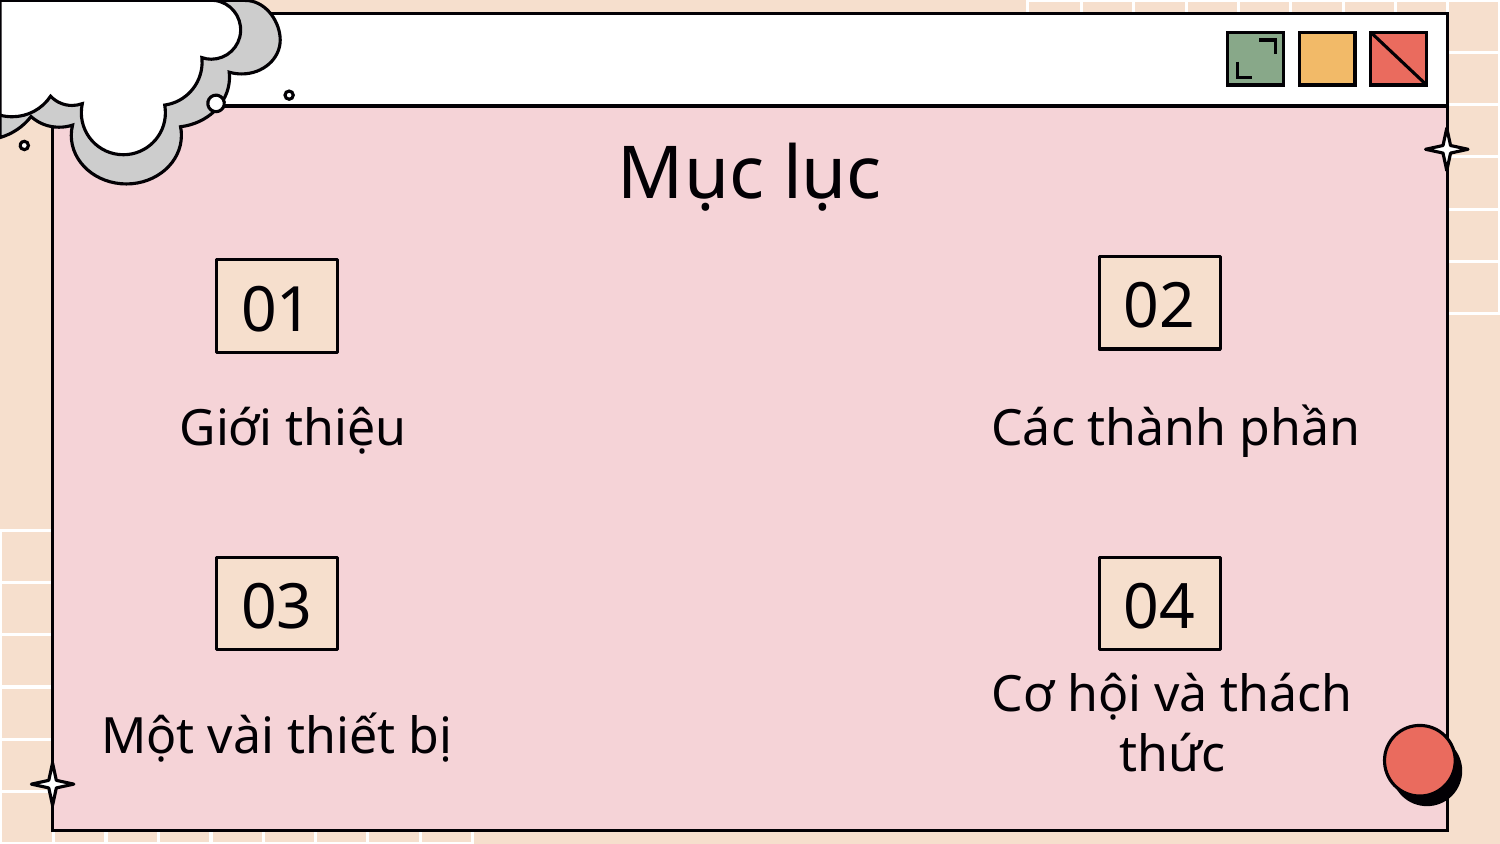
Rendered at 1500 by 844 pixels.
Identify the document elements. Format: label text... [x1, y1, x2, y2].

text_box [0, 0, 294, 185]
subtitle Một vài thiết bị [68, 695, 486, 779]
subtitle Giới thiệu [88, 387, 499, 471]
subtitle Cơ hội và thách thức [963, 713, 1381, 797]
subtitle Các thành phần [970, 387, 1381, 471]
title Mục lục [118, 110, 1382, 205]
title 02 [1098, 255, 1222, 351]
title 03 [215, 556, 339, 651]
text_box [1380, 725, 1466, 807]
title 01 [215, 258, 339, 354]
title 04 [1098, 556, 1222, 651]
